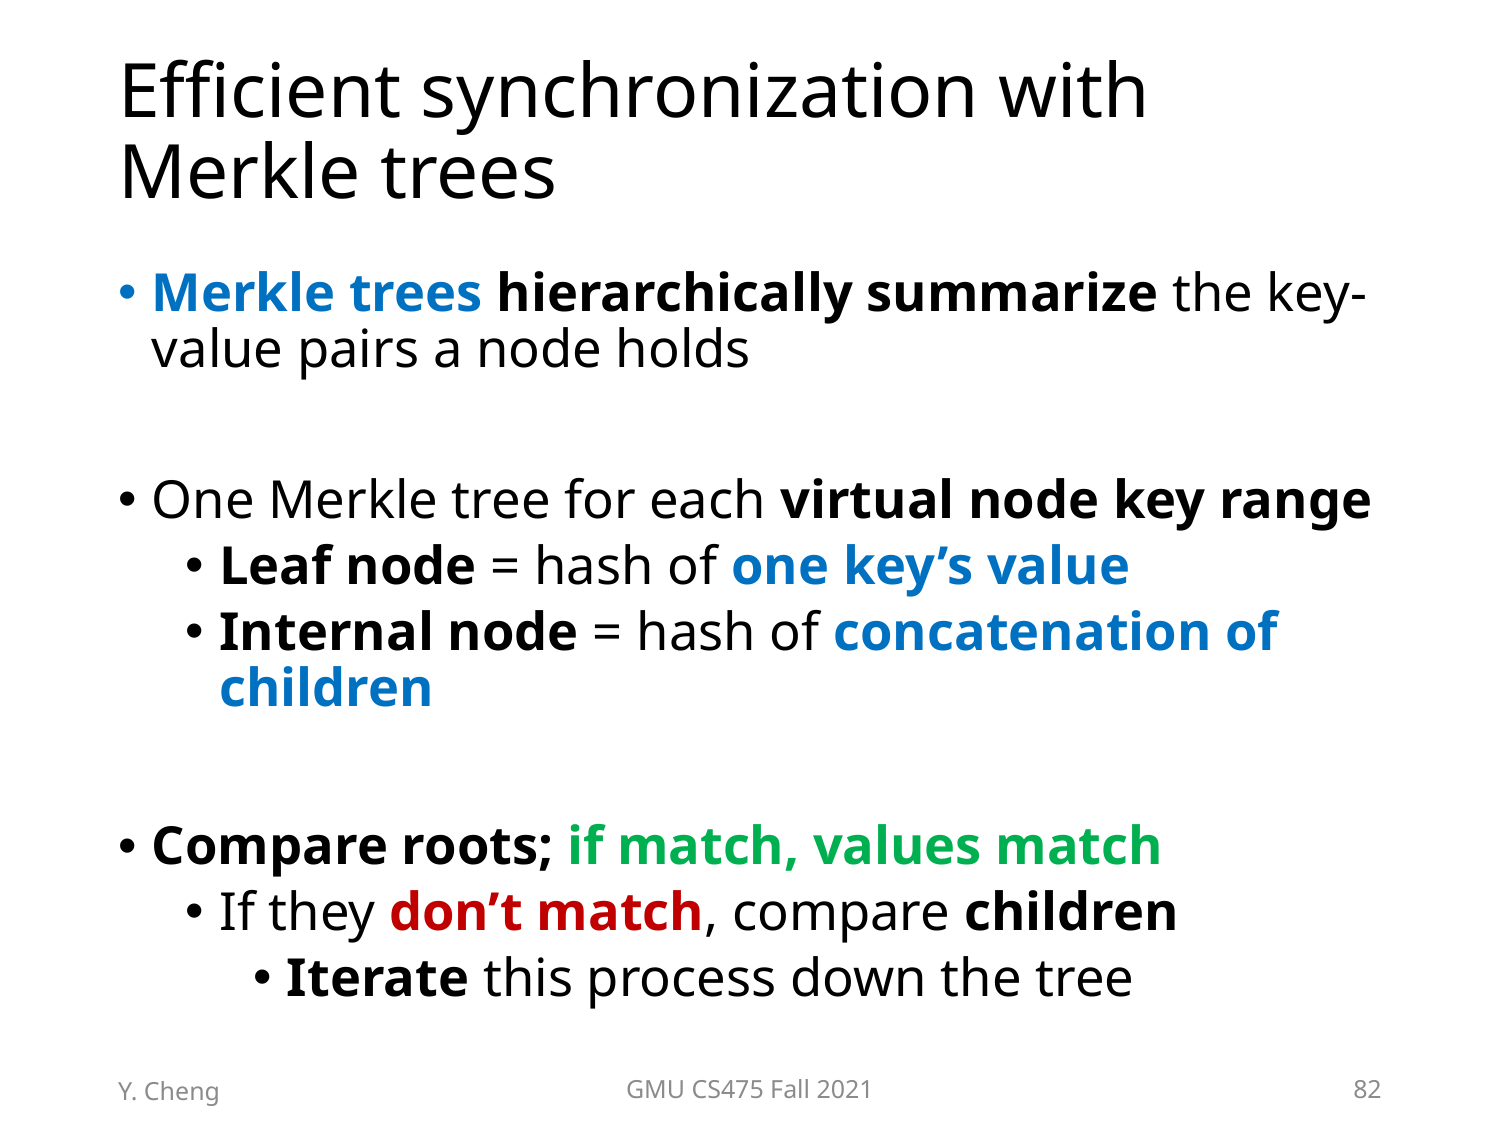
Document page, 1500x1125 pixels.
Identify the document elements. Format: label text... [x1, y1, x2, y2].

list Merkle trees hierarchically summarize the key-value pairs a node holds One Merkle tree for each virtual node key range Leaf node = hash of one key’s value Internal node = hash of concatenation of children Compare roots; if match, values match If they don’t match, compare children Iterate this process down the tree [103, 258, 1397, 1045]
footer GMU CS475 Fall 2021 [496, 1060, 1004, 1121]
title Efficient synchronization with Merkle trees [103, 25, 1397, 243]
slide_number 82 [1059, 1060, 1397, 1121]
slide_number Y. Cheng [103, 1060, 441, 1121]
